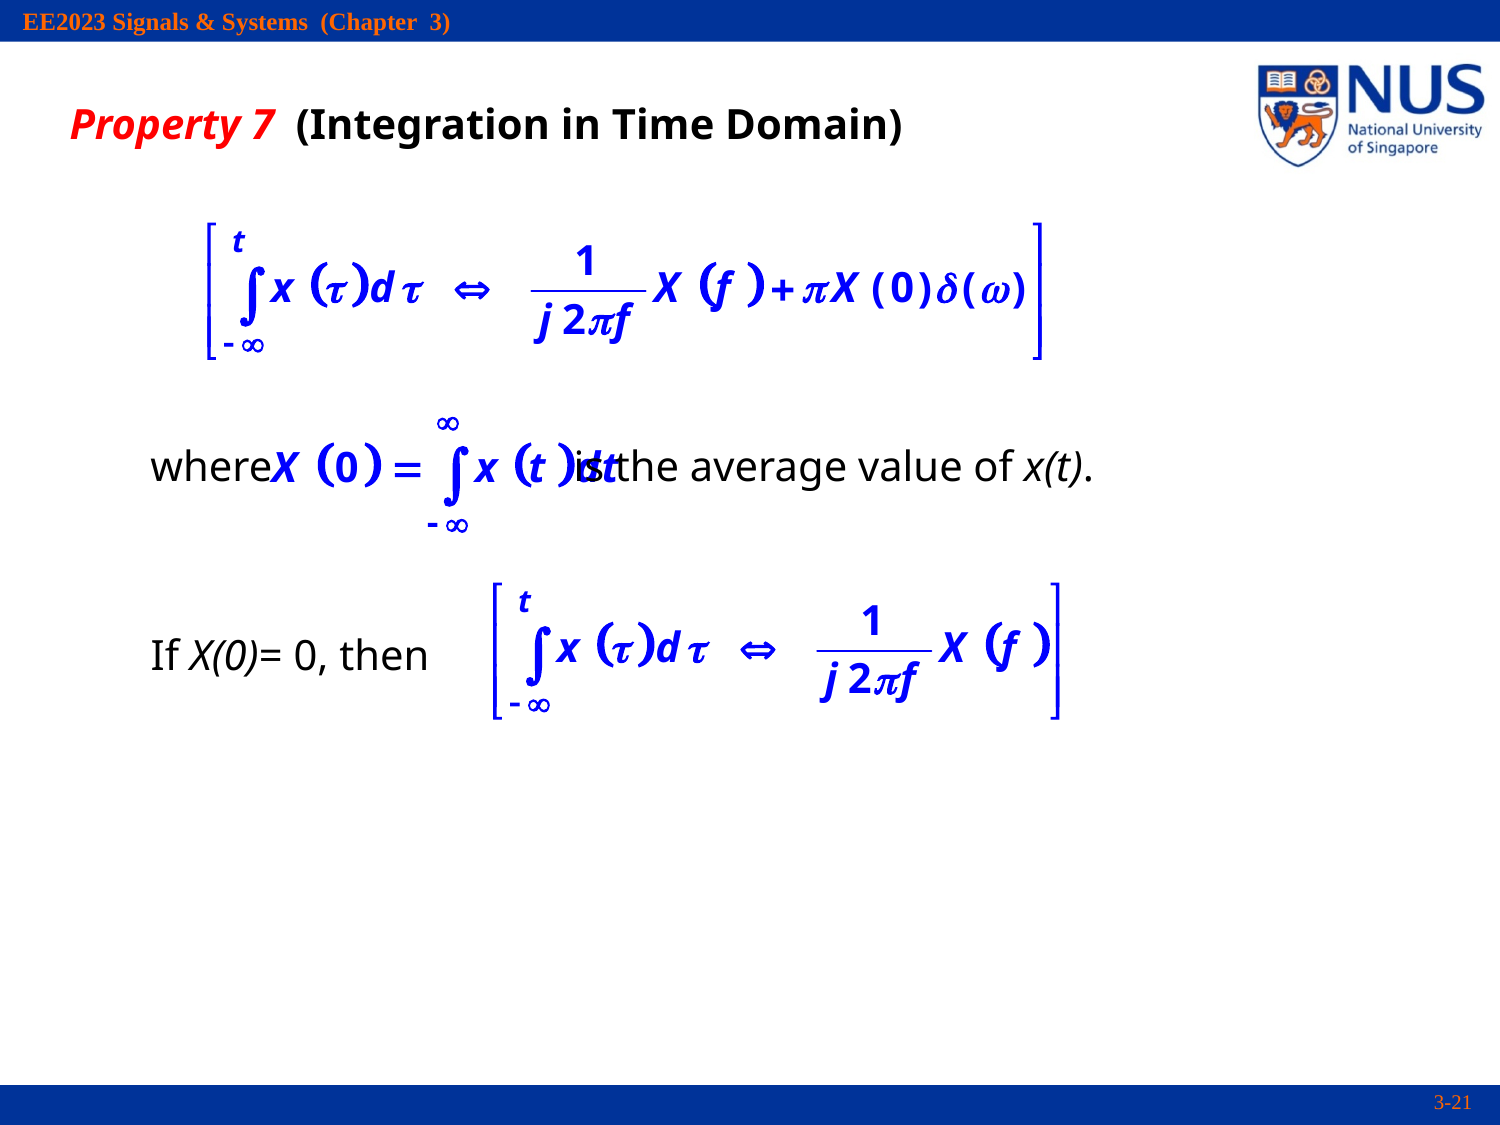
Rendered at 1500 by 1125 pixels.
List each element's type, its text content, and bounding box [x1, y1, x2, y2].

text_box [135, 402, 1164, 540]
text_box If X(0)= 0, then [135, 621, 481, 687]
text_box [200, 218, 1054, 366]
text_box Property 7 (Integration in Time Domain) [54, 90, 1199, 155]
text_box [0, 0, 1500, 75]
picture [1241, 75, 1500, 182]
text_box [486, 578, 1073, 725]
